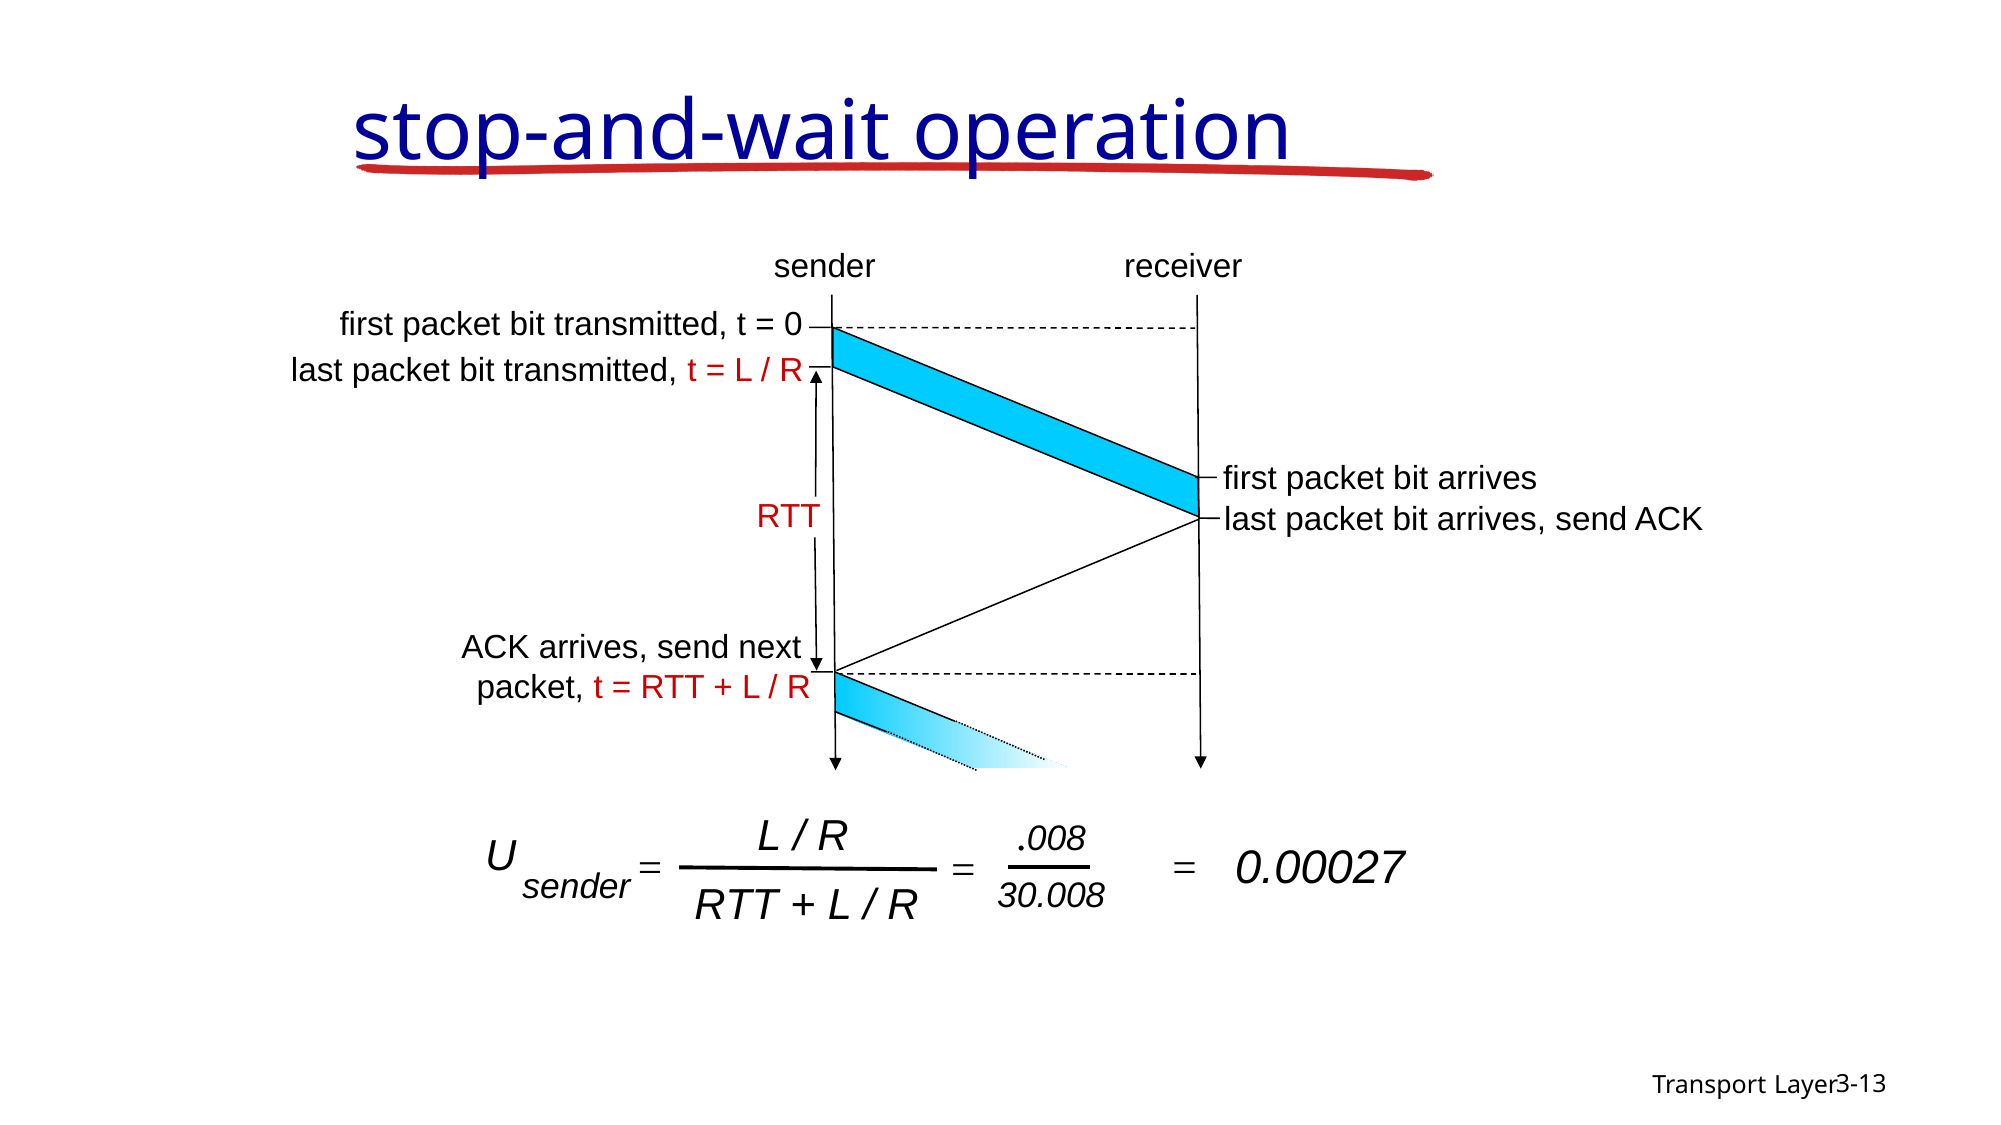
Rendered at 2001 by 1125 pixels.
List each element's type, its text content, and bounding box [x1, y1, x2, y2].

text_box [832, 327, 1199, 517]
text_box first packet bit arrives [1208, 448, 1607, 507]
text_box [455, 797, 1564, 951]
slide_number 3-13 [1820, 1060, 1969, 1106]
text_box [1194, 520, 1207, 769]
title stop-and-wait operation [337, 43, 1613, 209]
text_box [834, 671, 1046, 760]
text_box last packet bit arrives, send ACK [1209, 489, 1721, 584]
text_box sender [745, 237, 891, 295]
text_box receiver [1102, 237, 1258, 295]
footer Transport Layer [1219, 1057, 1854, 1105]
picture [350, 157, 1446, 187]
text_box RTT [702, 486, 842, 543]
text_box ACK arrives, send next packet, t = RTT + L / R [385, 618, 826, 723]
text_box first packet bit transmitted, t = 0 [288, 294, 819, 340]
text_box [1045, 760, 1069, 768]
text_box last packet bit transmitted, t = L / R [249, 340, 819, 399]
